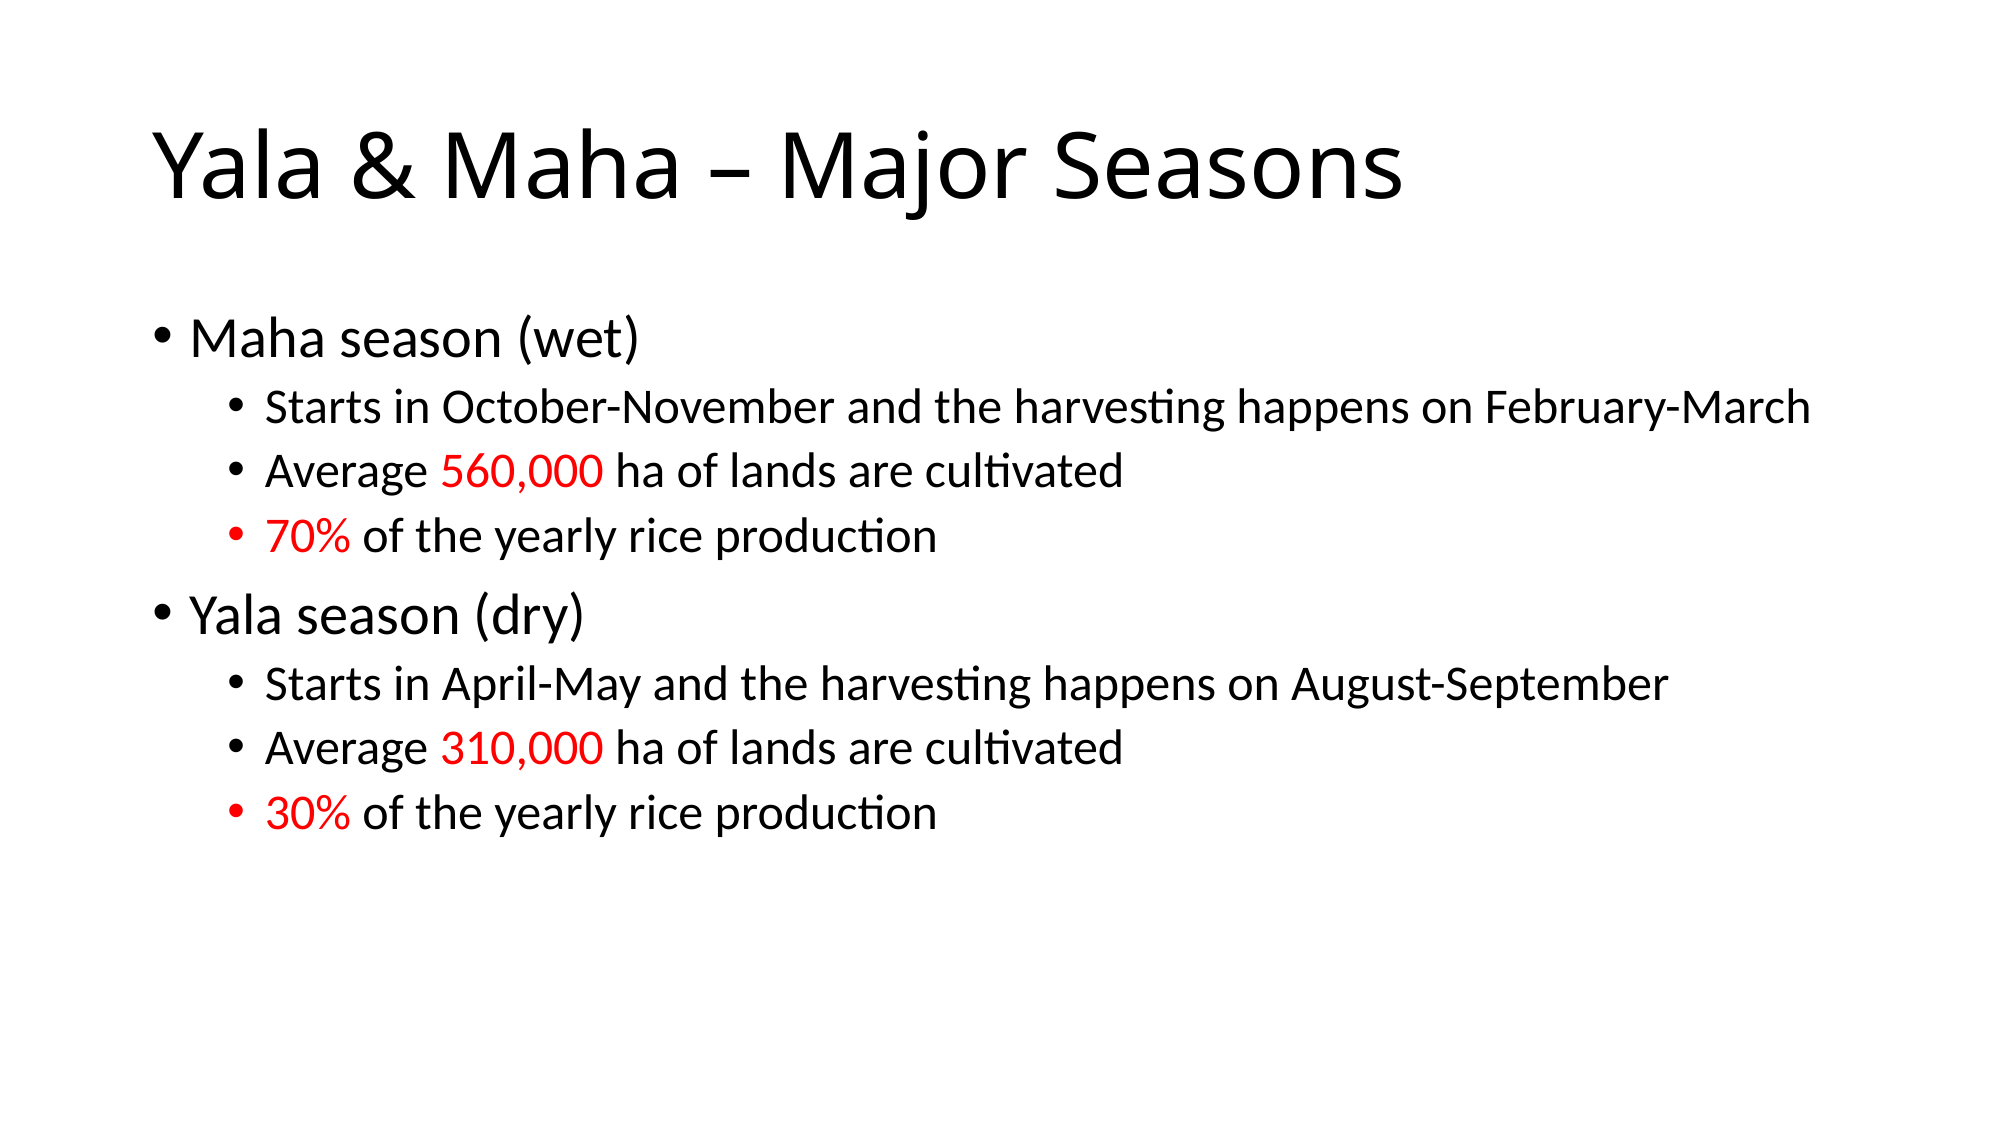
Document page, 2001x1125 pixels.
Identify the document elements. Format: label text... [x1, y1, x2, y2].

list Maha season (wet) Starts in October-November and the harvesting happens on February-March Average 560,000 ha of lands are cultivated 70% of the yearly rice production Yala season (dry) Starts in April-May and the harvesting happens on August-September Average 310,000 ha of lands are cultivated 30% of the yearly rice production [137, 299, 1863, 1014]
title Yala & Maha – Major Seasons [137, 59, 1863, 278]
